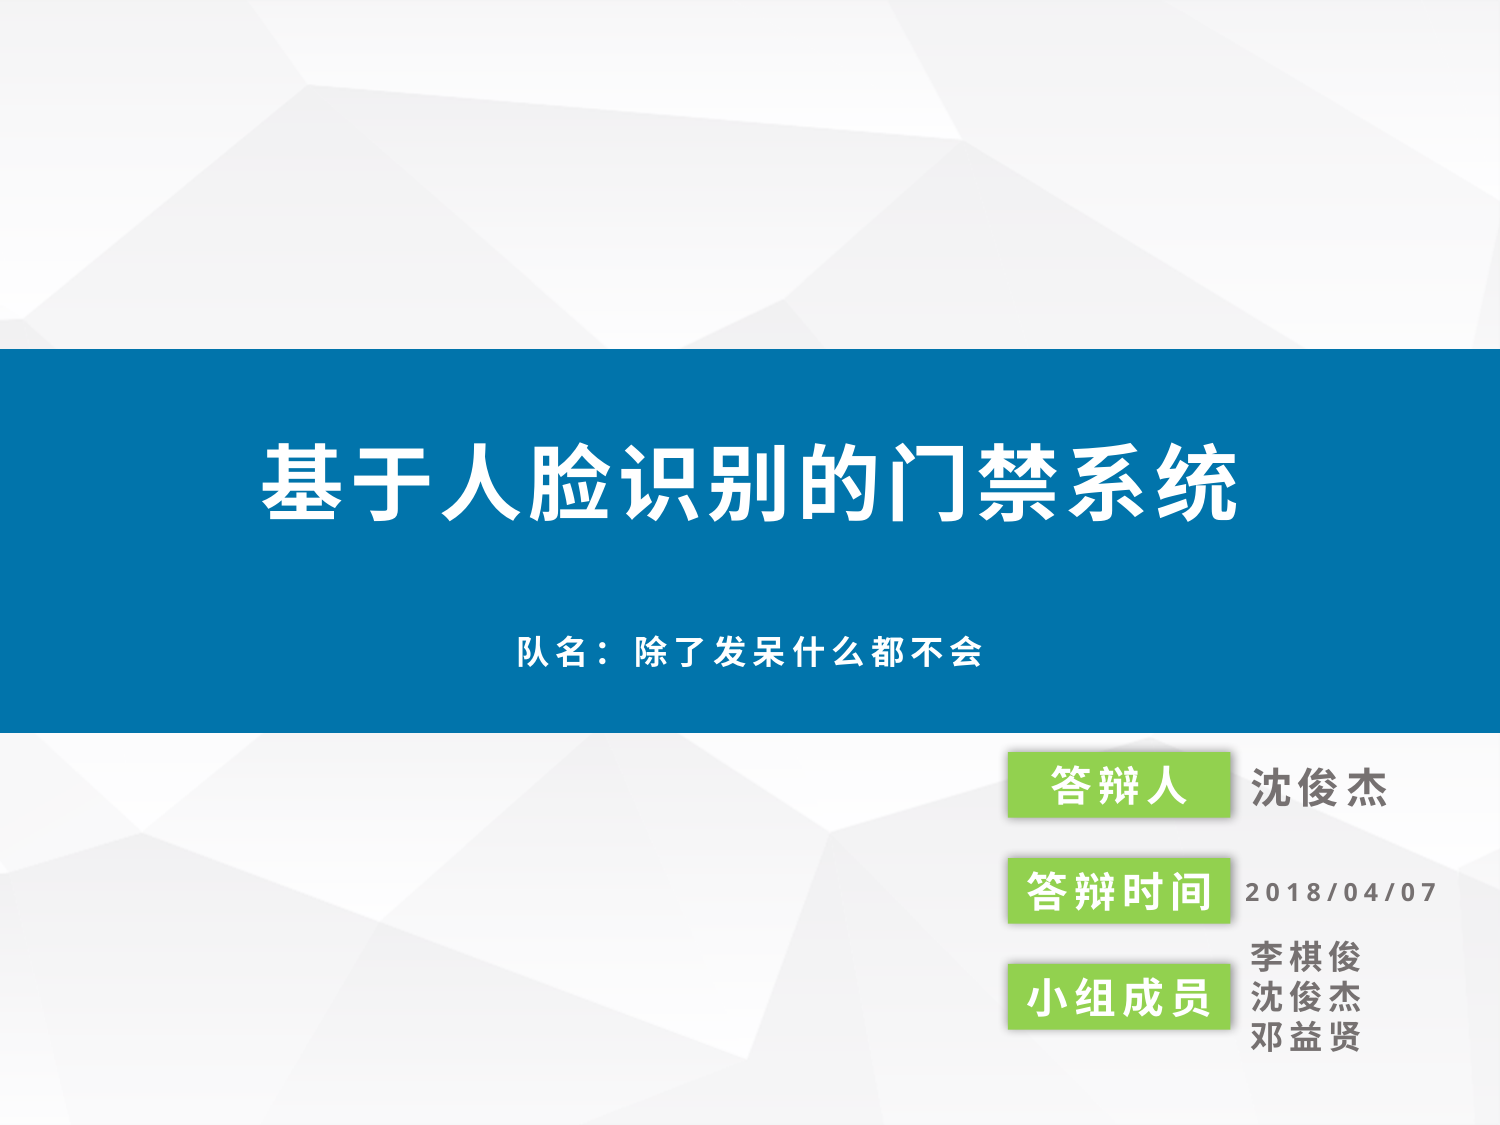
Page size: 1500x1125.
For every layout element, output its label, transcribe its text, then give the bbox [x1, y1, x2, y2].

picture [0, 0, 1500, 348]
picture [0, 734, 1500, 1125]
text_box 答辩时间 [1007, 857, 1231, 925]
text_box 答辩人 [1007, 751, 1231, 819]
text_box 沈俊杰 [1235, 754, 1500, 820]
text_box 李棋俊 沈俊杰 邓益贤 [1235, 928, 1500, 1064]
text_box 2018/04/07 [1230, 869, 1496, 914]
text_box [0, 348, 1500, 734]
text_box 小组成员 [1007, 963, 1231, 1031]
text_box 基于人脸识别的门禁系统 队名：除了发呆什么都不会 [174, 423, 1326, 679]
